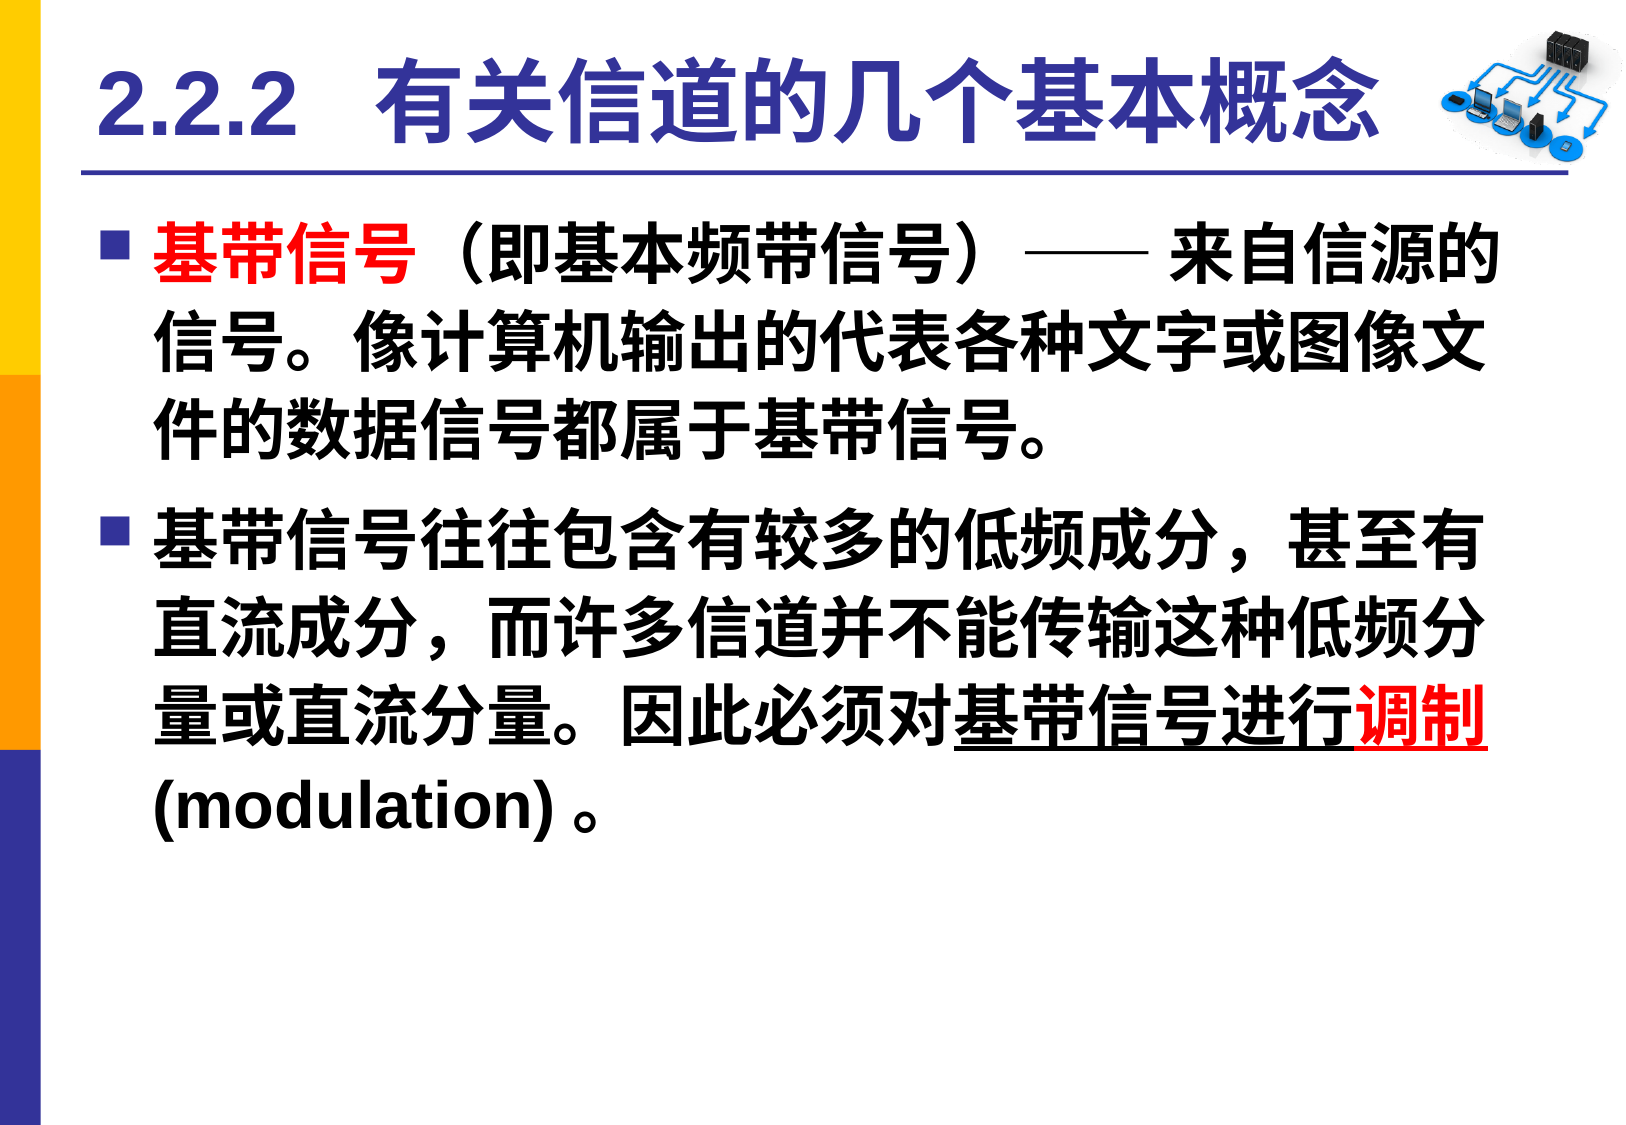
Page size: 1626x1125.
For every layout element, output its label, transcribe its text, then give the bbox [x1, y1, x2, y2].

picture [1438, 30, 1624, 165]
title 2.2.2 有关信道的几个基本概念 [81, 30, 1569, 161]
list 基带信号（即基本频带信号）—— 来自信源的信号。像计算机输出的代表各种文字或图像文件的数据信号都属于基带信号。 基带信号往往包含有较多的低频成分，甚至有直流成分，而许多信道并不能传输这种低频分量或直流分量。因此必须对基带信号进行调制 (modulation)。 [81, 196, 1569, 1006]
